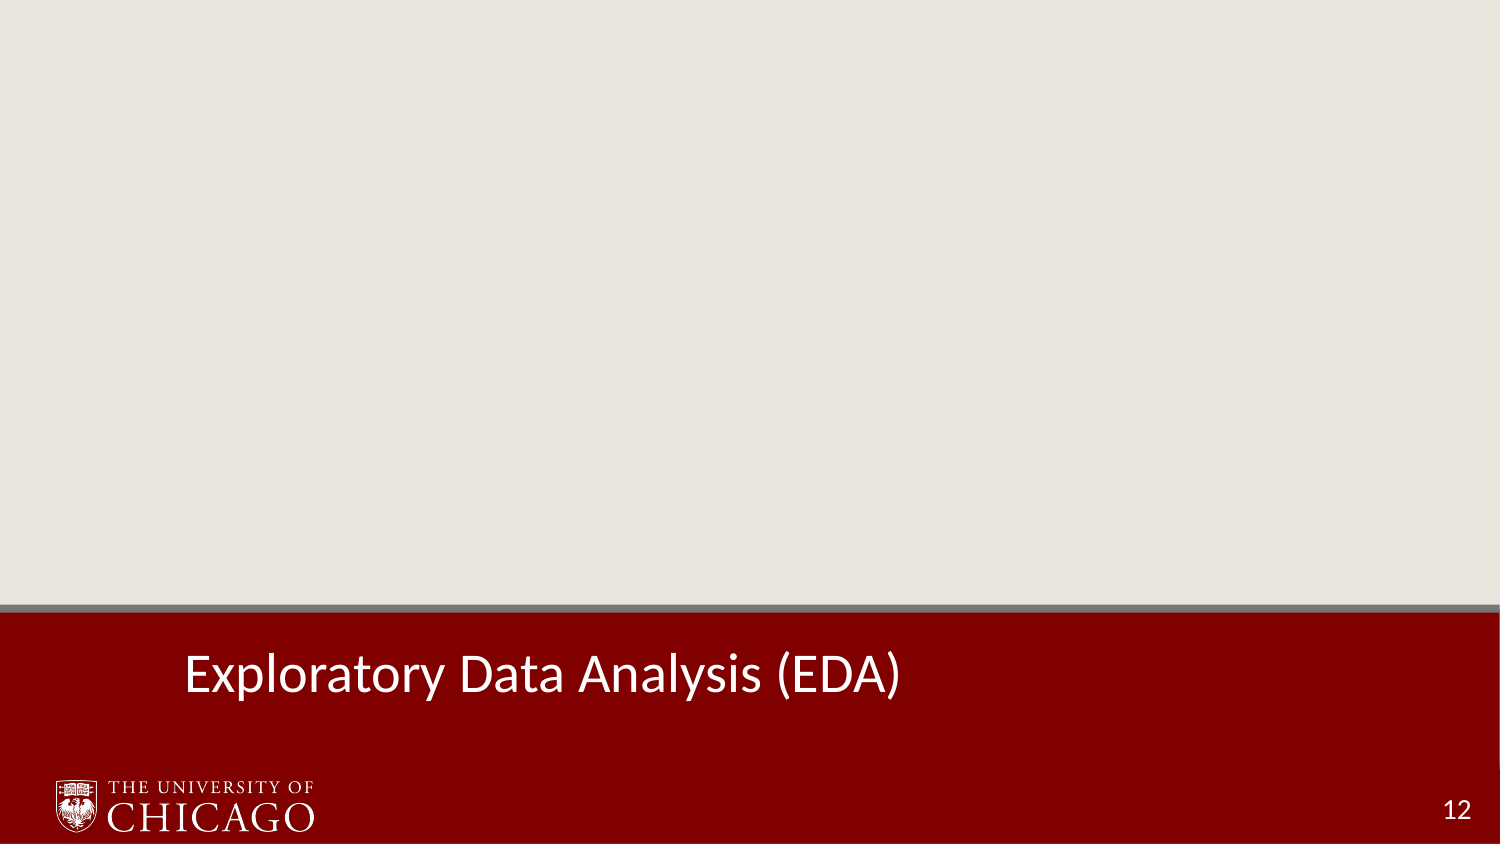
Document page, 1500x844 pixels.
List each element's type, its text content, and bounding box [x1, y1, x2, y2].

picture [56, 780, 314, 833]
title Exploratory Data Analysis (EDA) [172, 624, 1209, 726]
slide_number 12 [1413, 773, 1500, 844]
picture [0, 0, 1500, 605]
